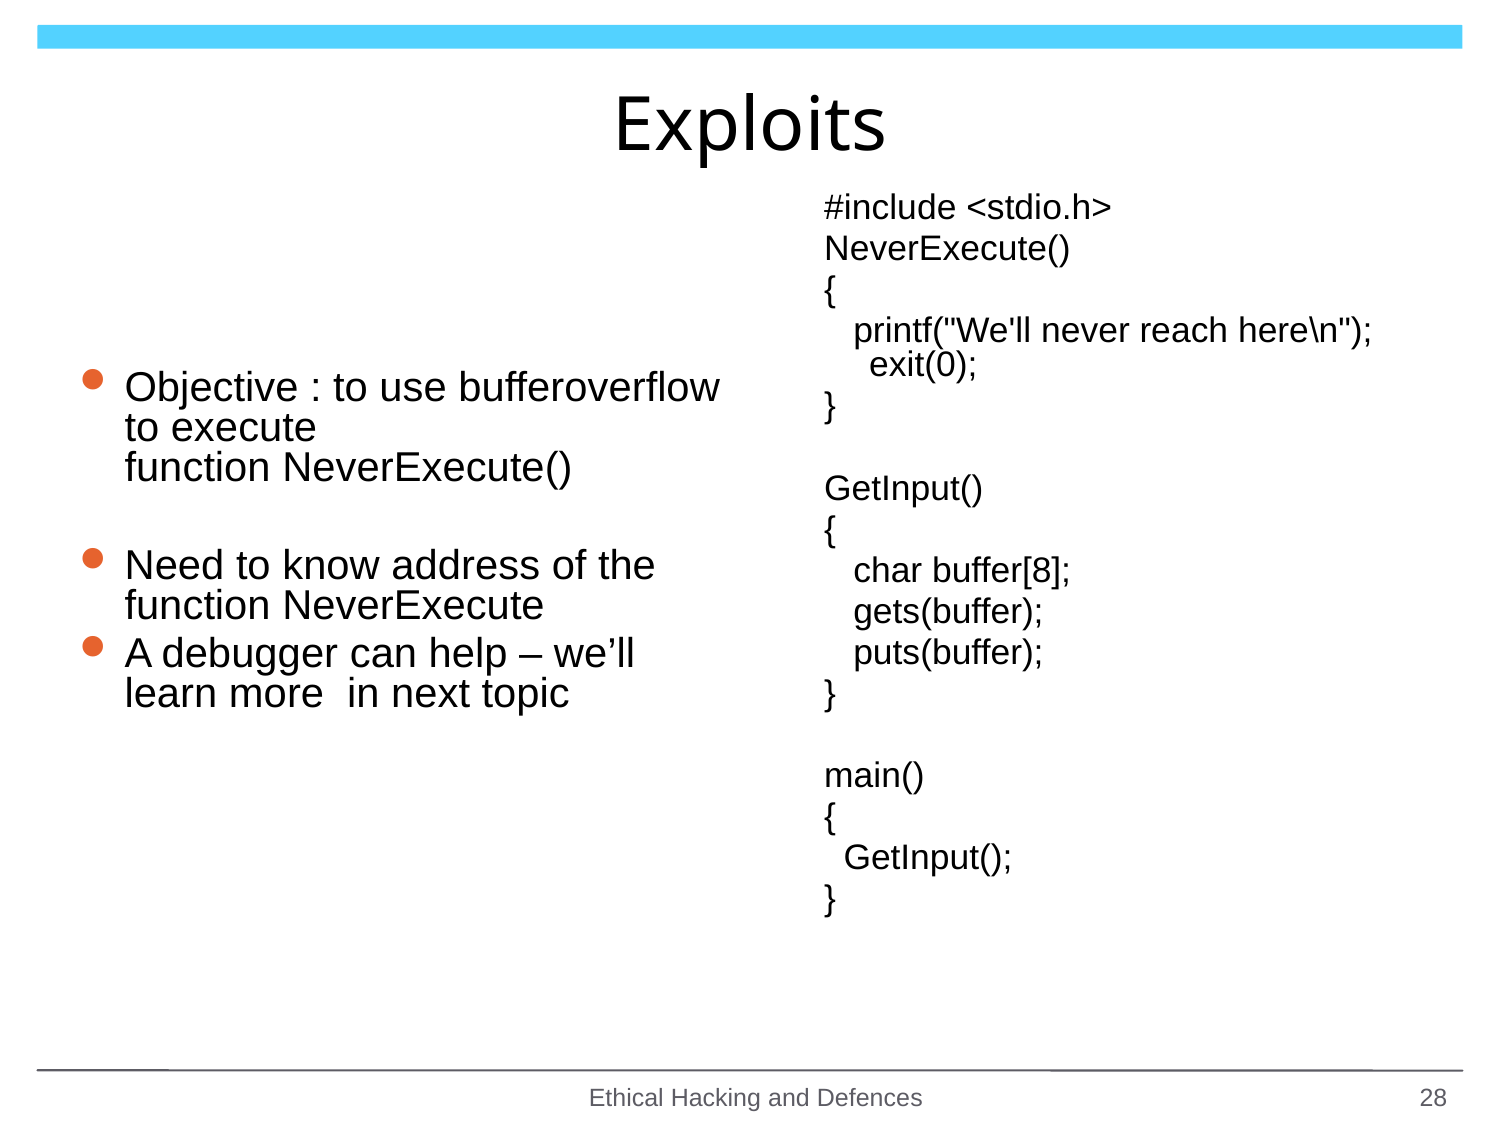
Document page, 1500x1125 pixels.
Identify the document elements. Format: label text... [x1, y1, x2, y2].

list #include <stdio.h> NeverExecute() { printf("We'll never reach here\n"); exit(0); } GetInput() { char buffer[8]; gets(buffer); puts(buffer); } main() { GetInput(); } [809, 184, 1431, 1000]
slide_number 28 [1112, 1069, 1463, 1123]
text_box Objective : to use bufferoverflow to execute function NeverExecute() Need to know address of the function NeverExecute A debugger can help – we’ll learn more in next topic [64, 361, 739, 1040]
footer Ethical Hacking and Defences [474, 1069, 1038, 1123]
title Exploits [50, 45, 1450, 197]
